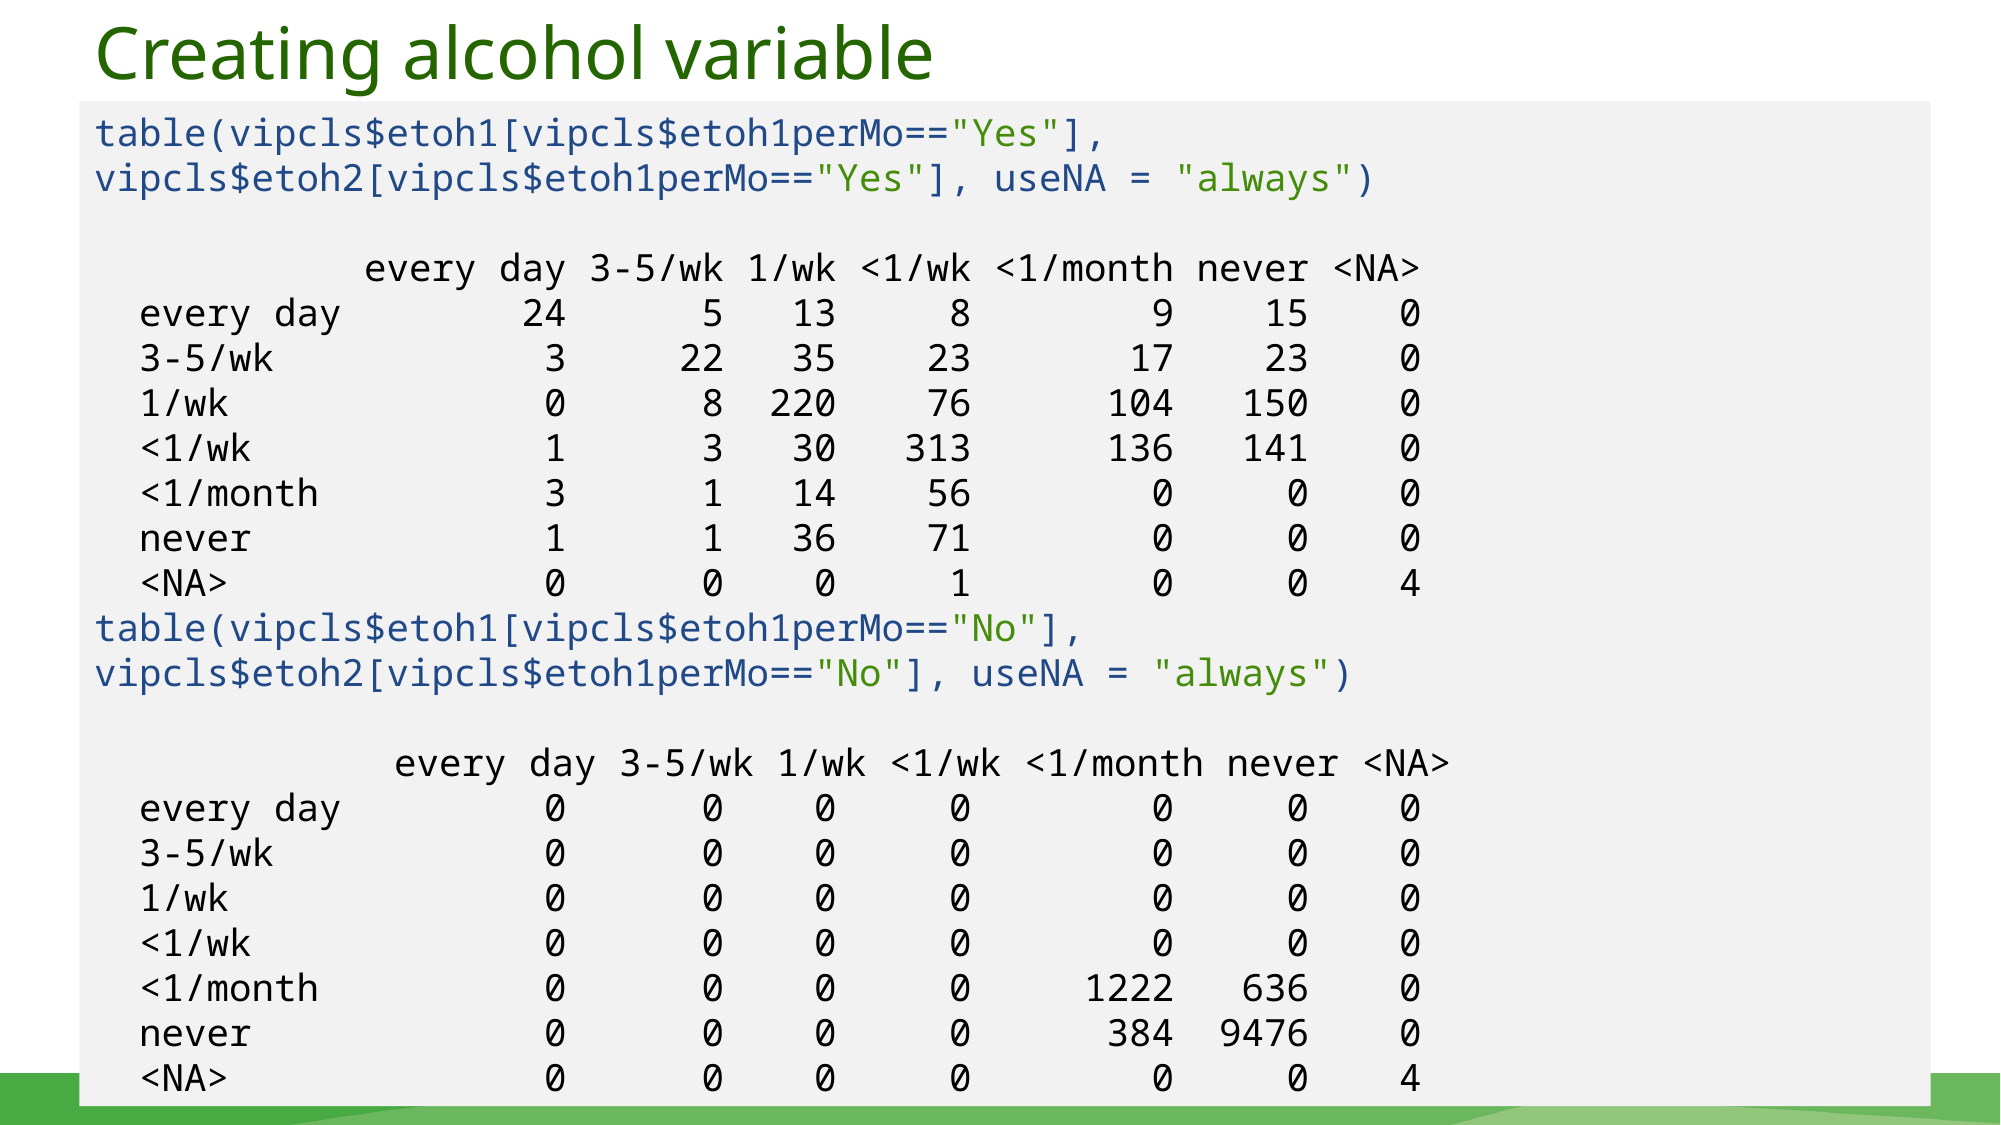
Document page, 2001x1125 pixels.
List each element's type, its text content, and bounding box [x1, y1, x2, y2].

title Creating alcohol variable [79, 0, 1872, 101]
picture [0, 1073, 2001, 1125]
text_box table(vipcls$etoh1[vipcls$etoh1perMo=="Yes"], vipcls$etoh2[vipcls$etoh1perMo=="Yes"], useNA = "always") every day 3-5/wk 1/wk <1/wk <1/month never <NA> every day 24 5 13 8 9 15 0 3-5/wk 3 22 35 23 17 23 0 1/wk 0 8 220 76 104 150 0 <1/wk 1 3 30 313 136 141 0 <1/month 3 1 14 56 0 0 0 never 1 1 36 71 0 0 0 <NA> 0 0 0 1 0 0 4 table(vipcls$etoh1[vipcls$etoh1perMo=="No"], vipcls$etoh2[vipcls$etoh1perMo=="No"], useNA = "always") every day 3-5/wk 1/wk <1/wk <1/month never <NA> every day 0 0 0 0 0 0 0 3-5/wk 0 0 0 0 0 0 0 1/wk 0 0 0 0 0 0 0 <1/wk 0 0 0 0 0 0 0 <1/month 0 0 0 0 1222 636 0 never 0 0 0 0 384 9476 0 <NA> 0 0 0 0 0 0 4 [79, 101, 1931, 1107]
